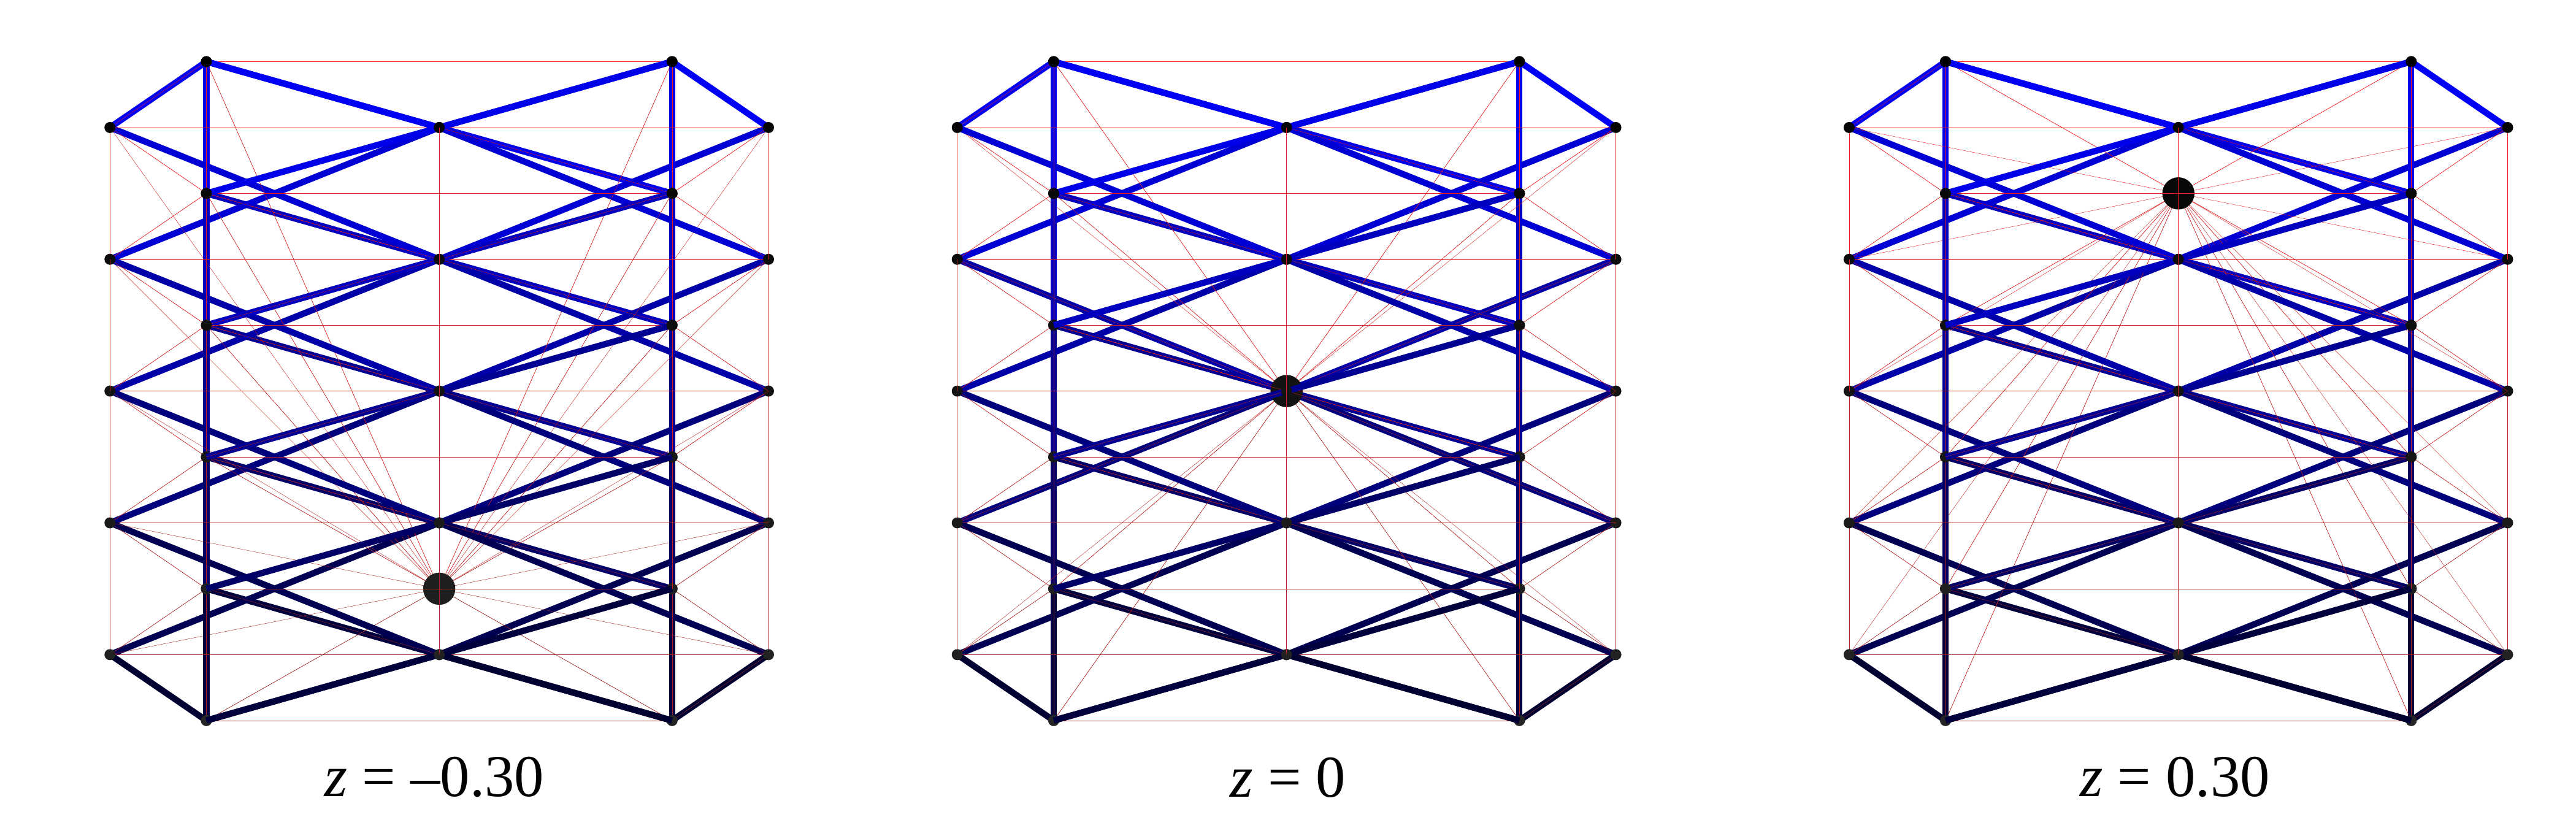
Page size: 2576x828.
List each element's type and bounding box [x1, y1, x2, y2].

picture [939, 0, 1637, 828]
picture [94, 0, 783, 828]
picture [1826, 0, 2524, 828]
